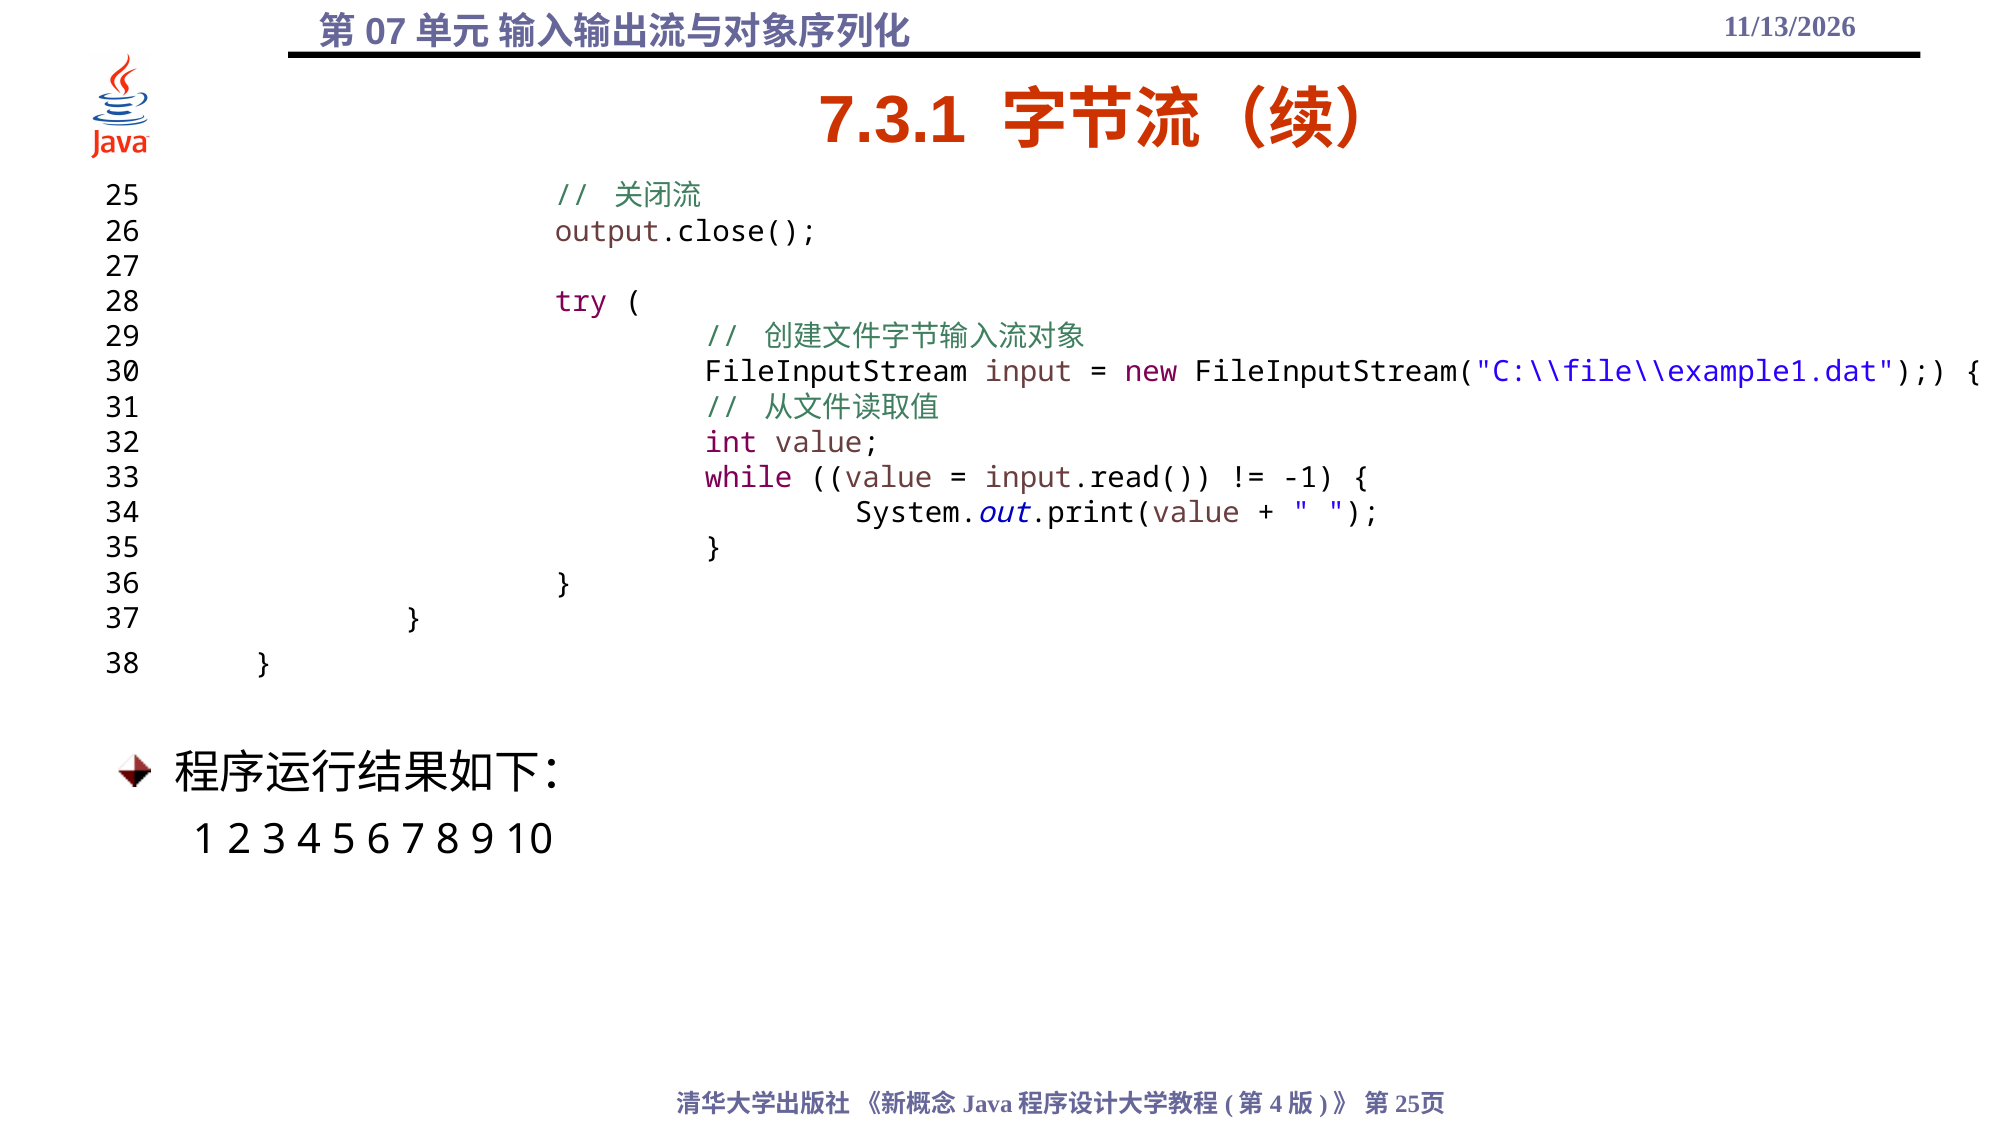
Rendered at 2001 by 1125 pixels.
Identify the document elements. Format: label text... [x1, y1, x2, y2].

list 程序运行结果如下： 1 2 3 4 5 6 7 8 9 10 [102, 735, 1968, 1070]
title 7.3.1 字节流（续） [272, 63, 1949, 164]
picture [117, 753, 151, 787]
text_box 25 // 关闭流 26 output.close(); 27 28 try ( 29 // 创建文件字节输入流对象 30 FileInputStream input = new FileInputStream("C:\\file\\example1.dat");) { 31 // 从文件读取值 32 int value; 33 while ((value = input.read()) != -1) { 34 System.out.print(value + " "); 35 } 36 } 37 } 38 } [90, 179, 2000, 687]
picture [90, 53, 151, 159]
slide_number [1579, 0, 2000, 48]
